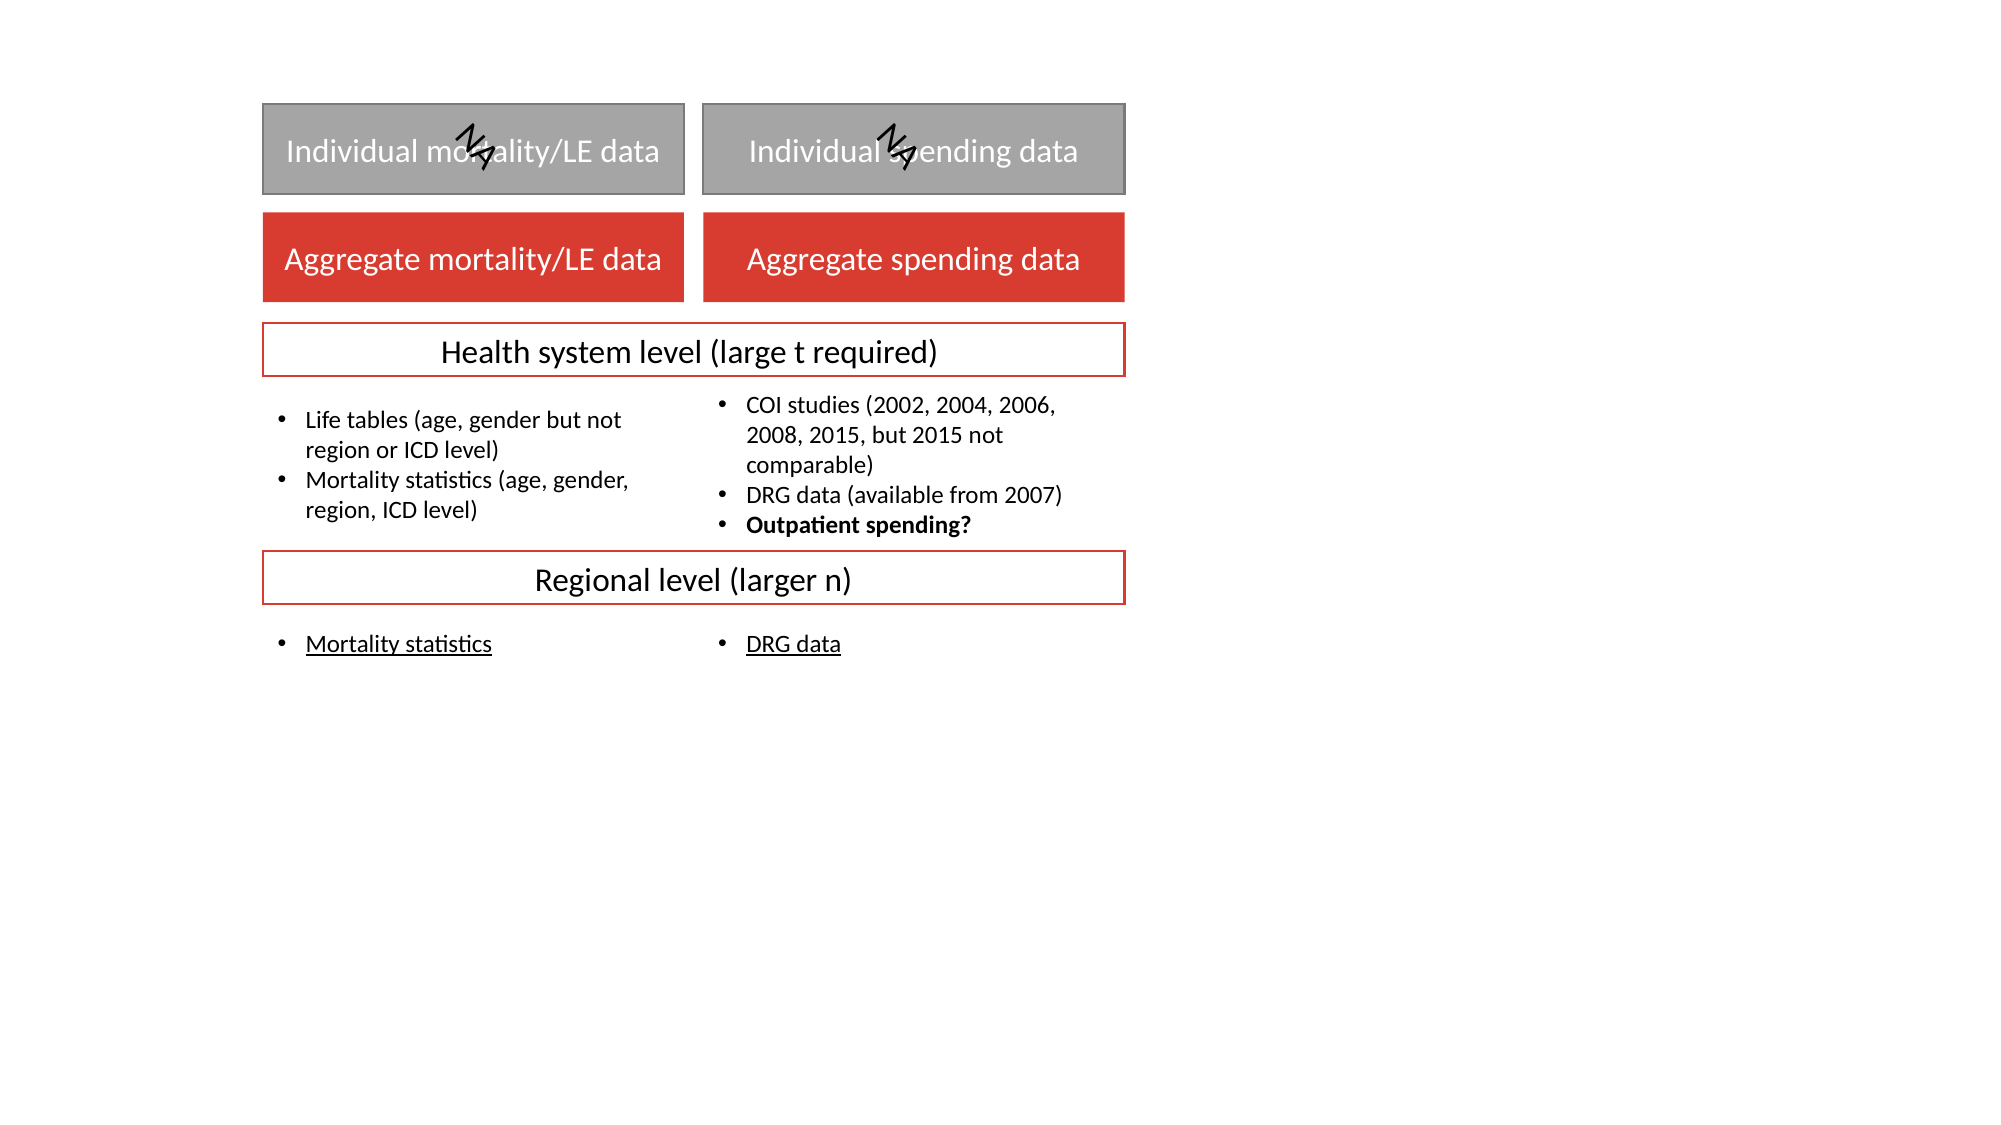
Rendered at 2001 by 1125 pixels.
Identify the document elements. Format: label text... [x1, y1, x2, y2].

text_box Aggregate spending data [702, 211, 1126, 303]
text_box Individual spending data [702, 103, 905, 195]
text_box Life tables (age, gender but not region or ICD level) Mortality statistics (age, gender, region, ICD level) [262, 387, 685, 540]
text_box Health system level (large t required) [262, 322, 1126, 377]
text_box Regional level (larger n) [262, 550, 1126, 605]
text_box Mortality statistics [262, 616, 685, 670]
text_box Individual spending data [905, 103, 1126, 195]
text_box DRG data [702, 615, 1126, 670]
text_box Aggregate mortality/LE data [262, 211, 685, 303]
text_box Individual mortality/LE data [262, 103, 484, 195]
text_box Individual mortality/LE data [484, 103, 685, 195]
text_box COI studies (2002, 2004, 2006, 2008, 2015, but 2015 not comparable) DRG data (available from 2007) Outpatient spending? [702, 387, 1126, 540]
text_box NA [853, 96, 1009, 259]
text_box NA [432, 96, 588, 259]
